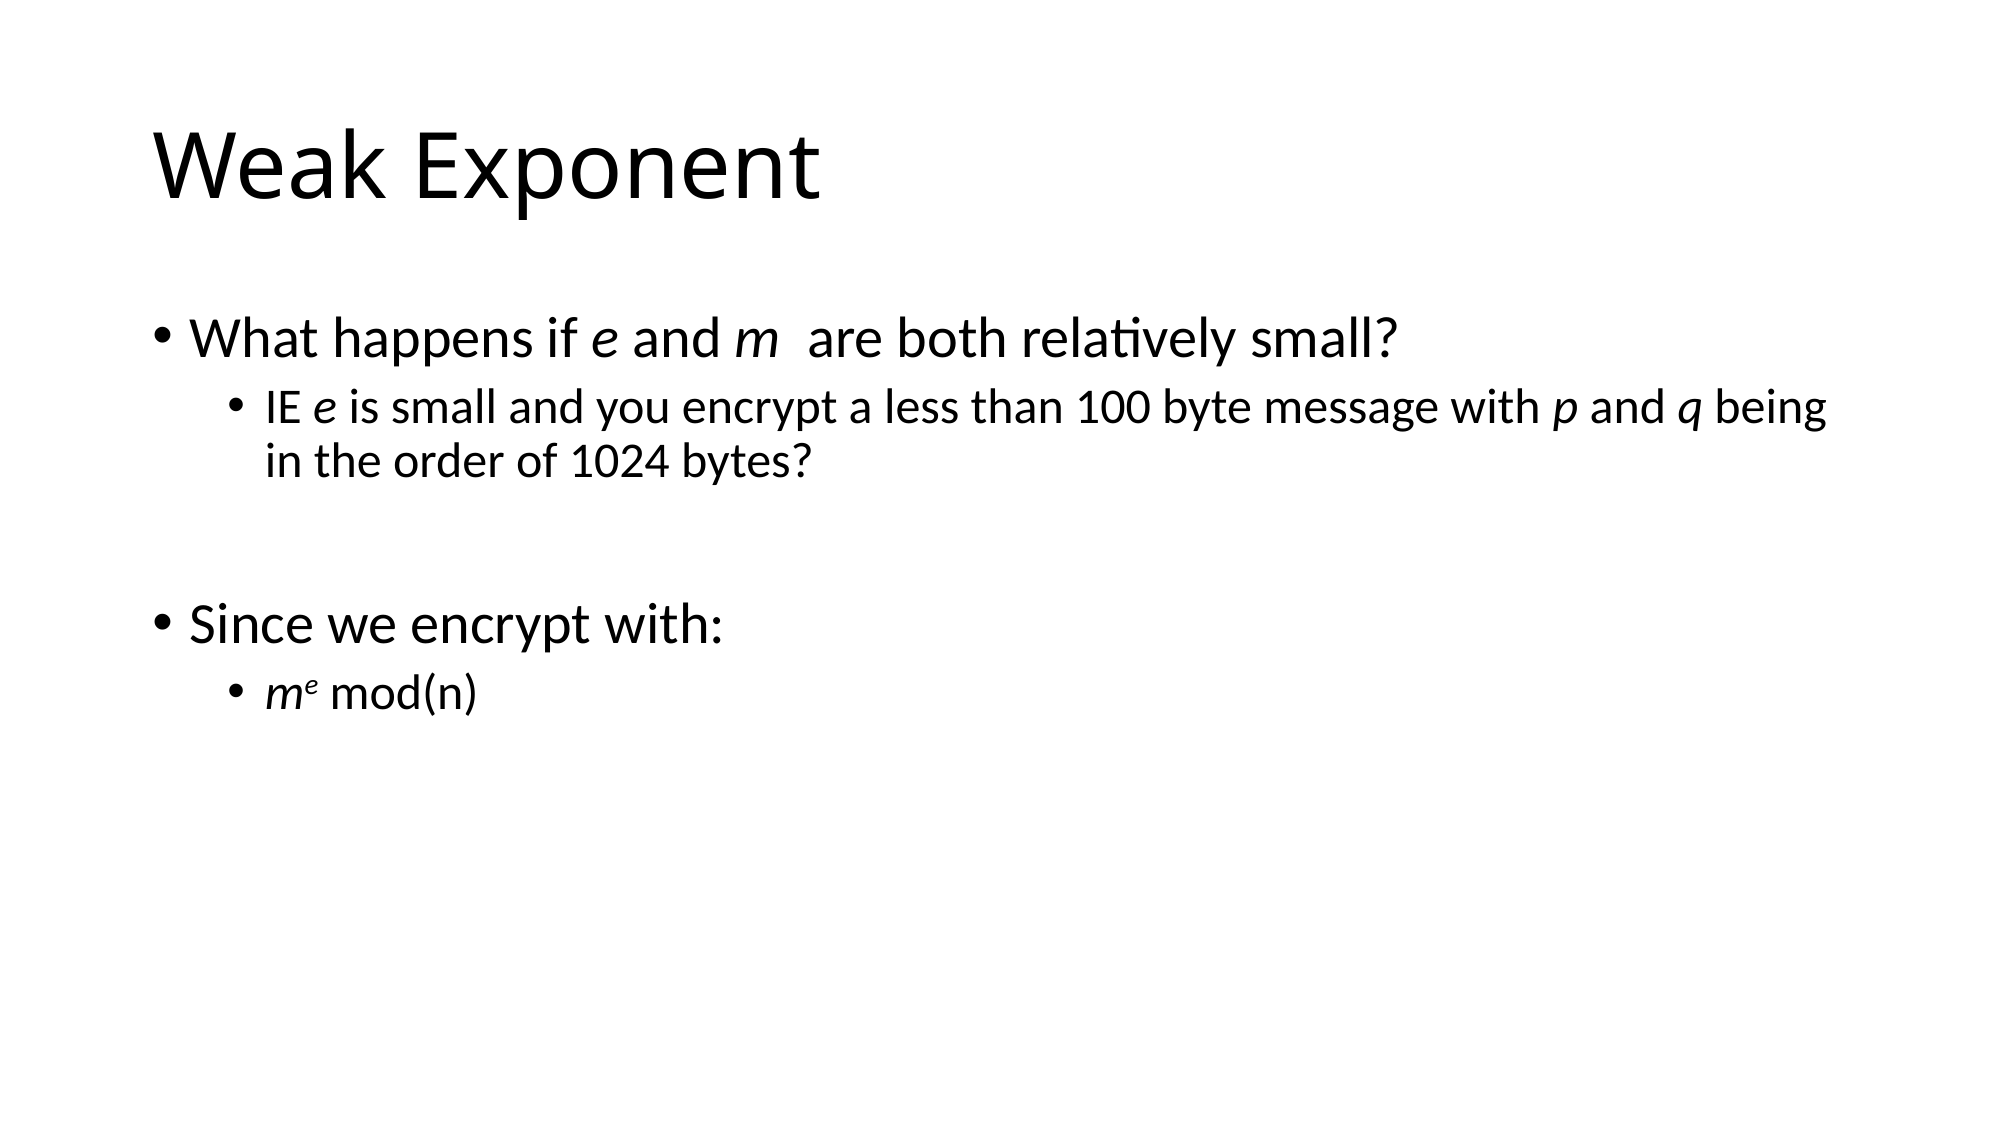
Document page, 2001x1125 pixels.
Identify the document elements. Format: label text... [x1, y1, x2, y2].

title Weak Exponent [137, 59, 1863, 278]
list What happens if e and m are both relatively small? IE e is small and you encrypt a less than 100 byte message with p and q being in the order of 1024 bytes? Since we encrypt with: me mod(n) [137, 299, 1863, 1014]
